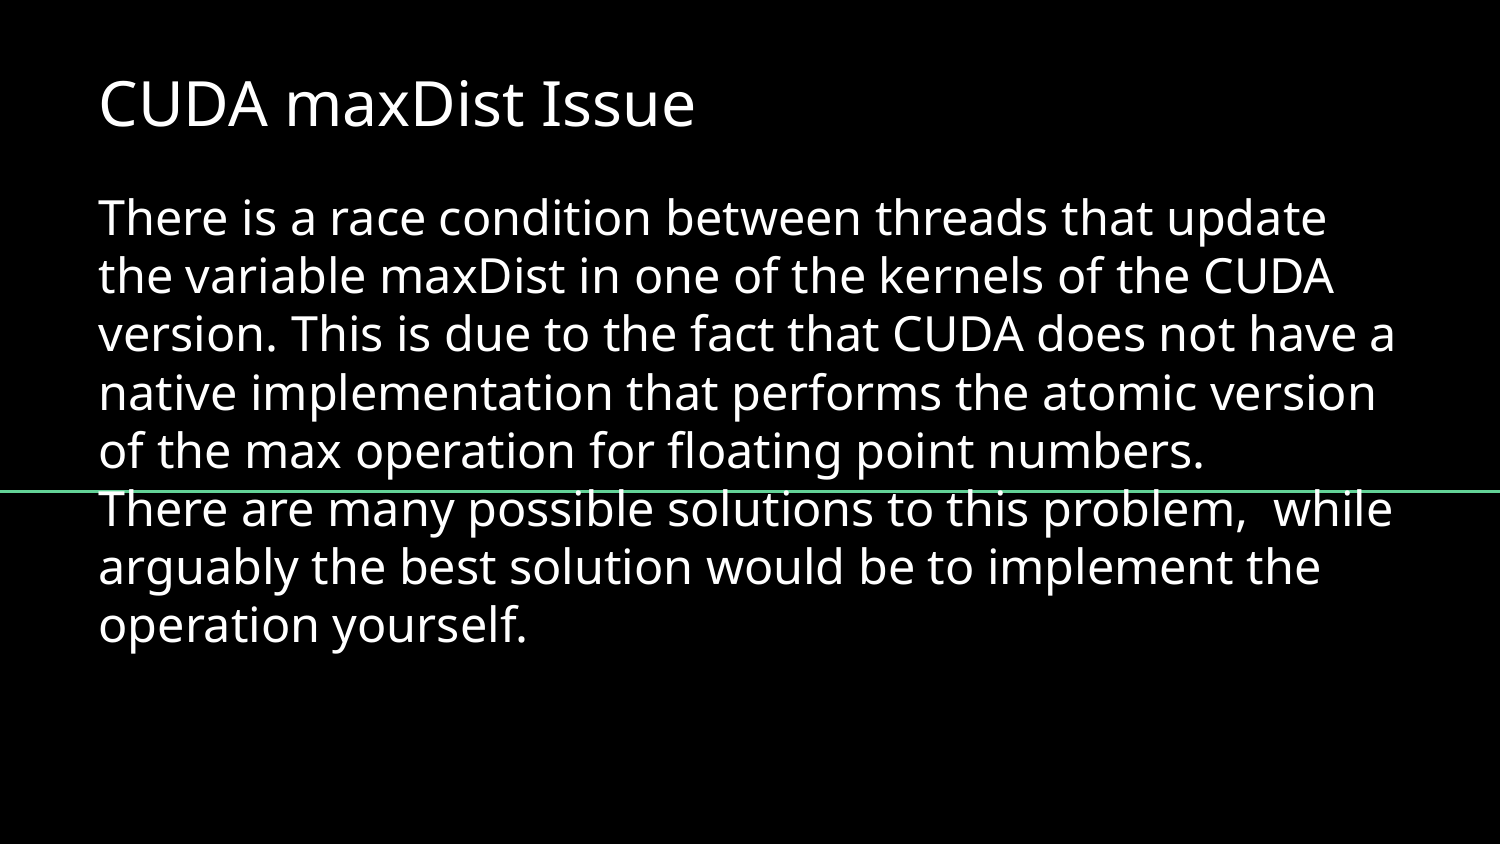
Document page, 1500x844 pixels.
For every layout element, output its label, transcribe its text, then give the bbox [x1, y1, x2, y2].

title CUDA maxDist Issue [83, 49, 1417, 172]
title There is a race condition between threads that update the variable maxDist in one of the kernels of the CUDA version. This is due to the fact that CUDA does not have a native implementation that performs the atomic version of the max operation for floating point numbers. There are many possible solutions to this problem, while arguably the best solution would be to implement the operation yourself. [83, 172, 1417, 728]
